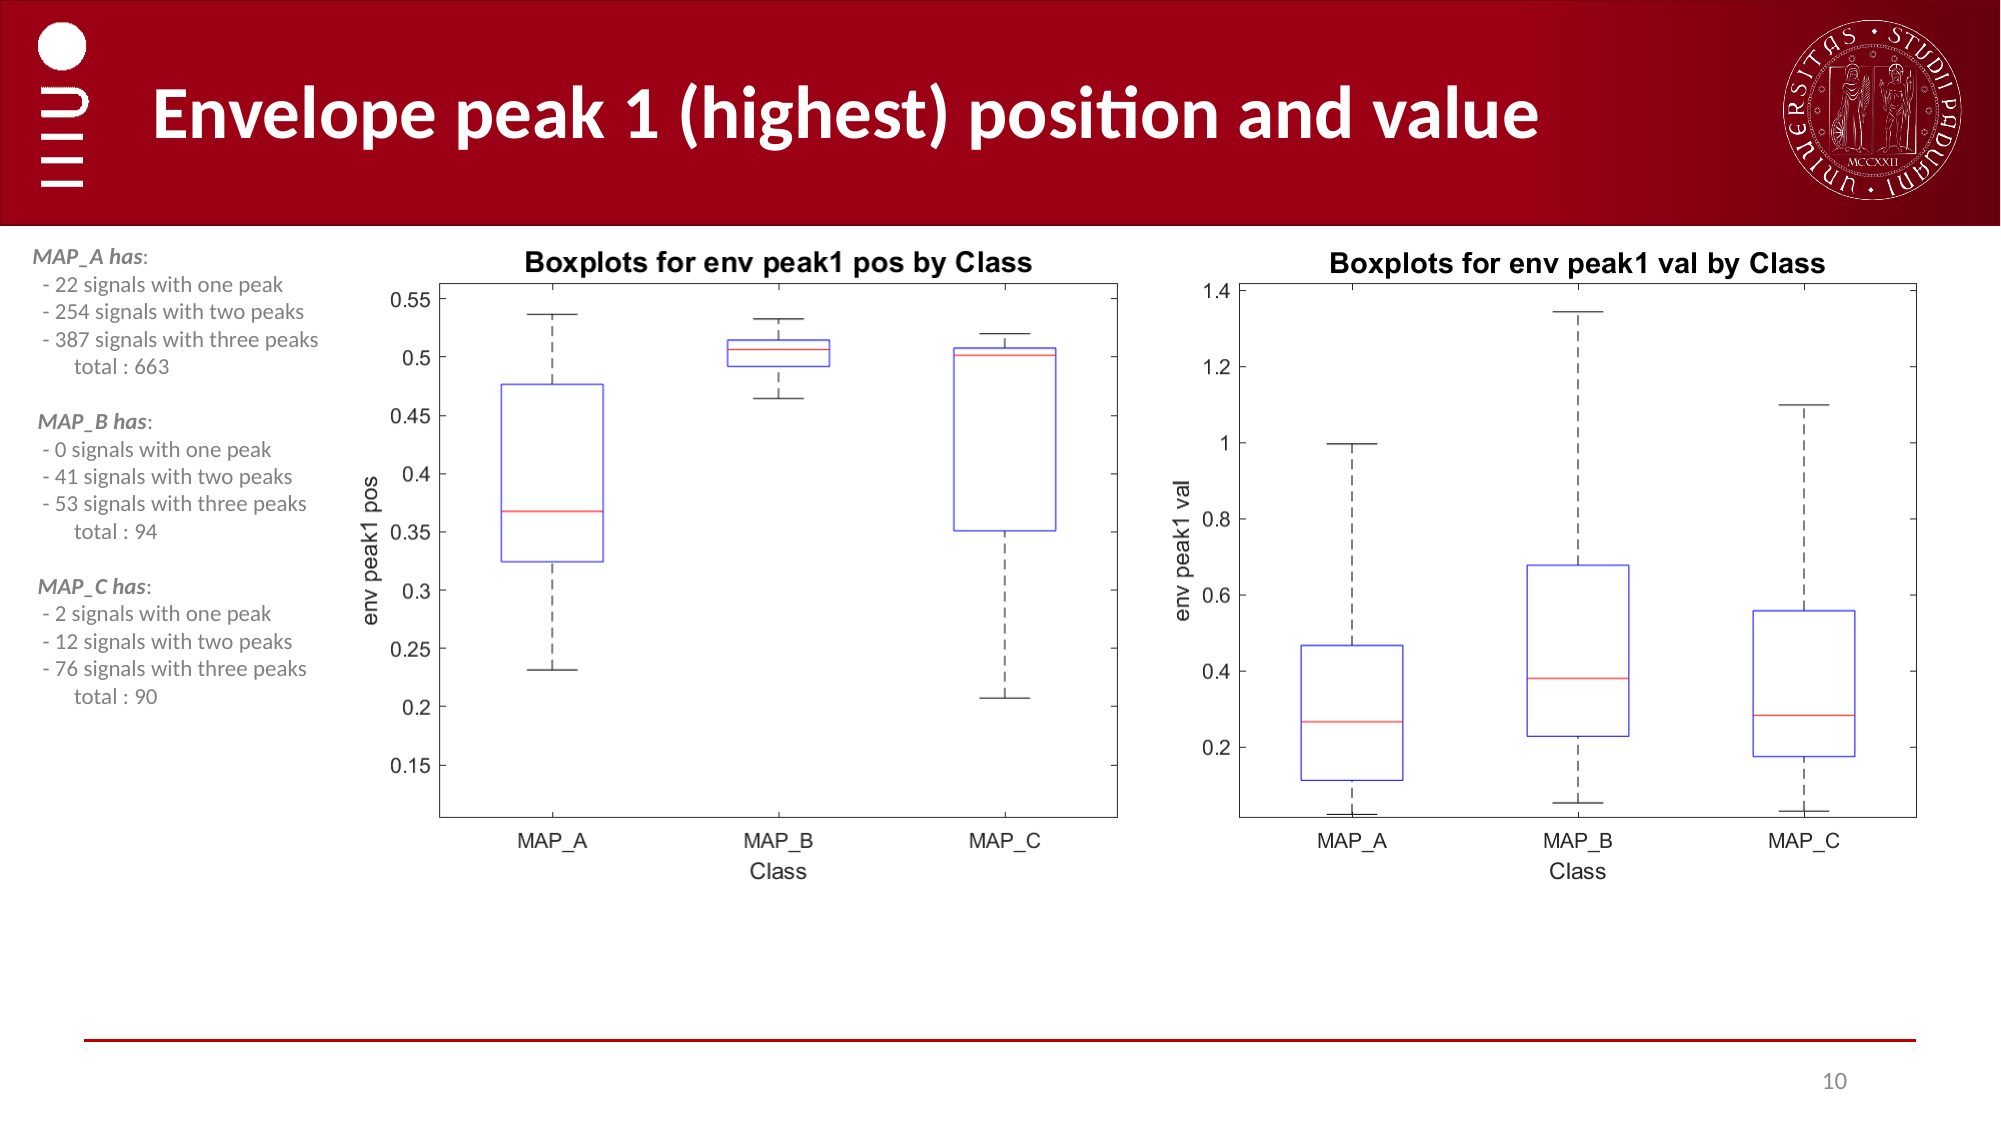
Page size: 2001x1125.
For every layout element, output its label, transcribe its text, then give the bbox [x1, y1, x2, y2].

picture [1783, 20, 1963, 200]
title Envelope peak 1 (highest) position and value [137, 34, 1763, 194]
picture [325, 234, 2000, 891]
text_box MAP_A has: - 22 signals with one peak - 254 signals with two peaks - 387 signals with three peaks total : 663 MAP_B has: - 0 signals with one peak - 41 signals with two peaks - 53 signals with three peaks total : 94 MAP_C has: - 2 signals with one peak - 12 signals with two peaks - 76 signals with three peaks total : 90 [17, 234, 325, 717]
slide_number 10 [1412, 1049, 1863, 1110]
